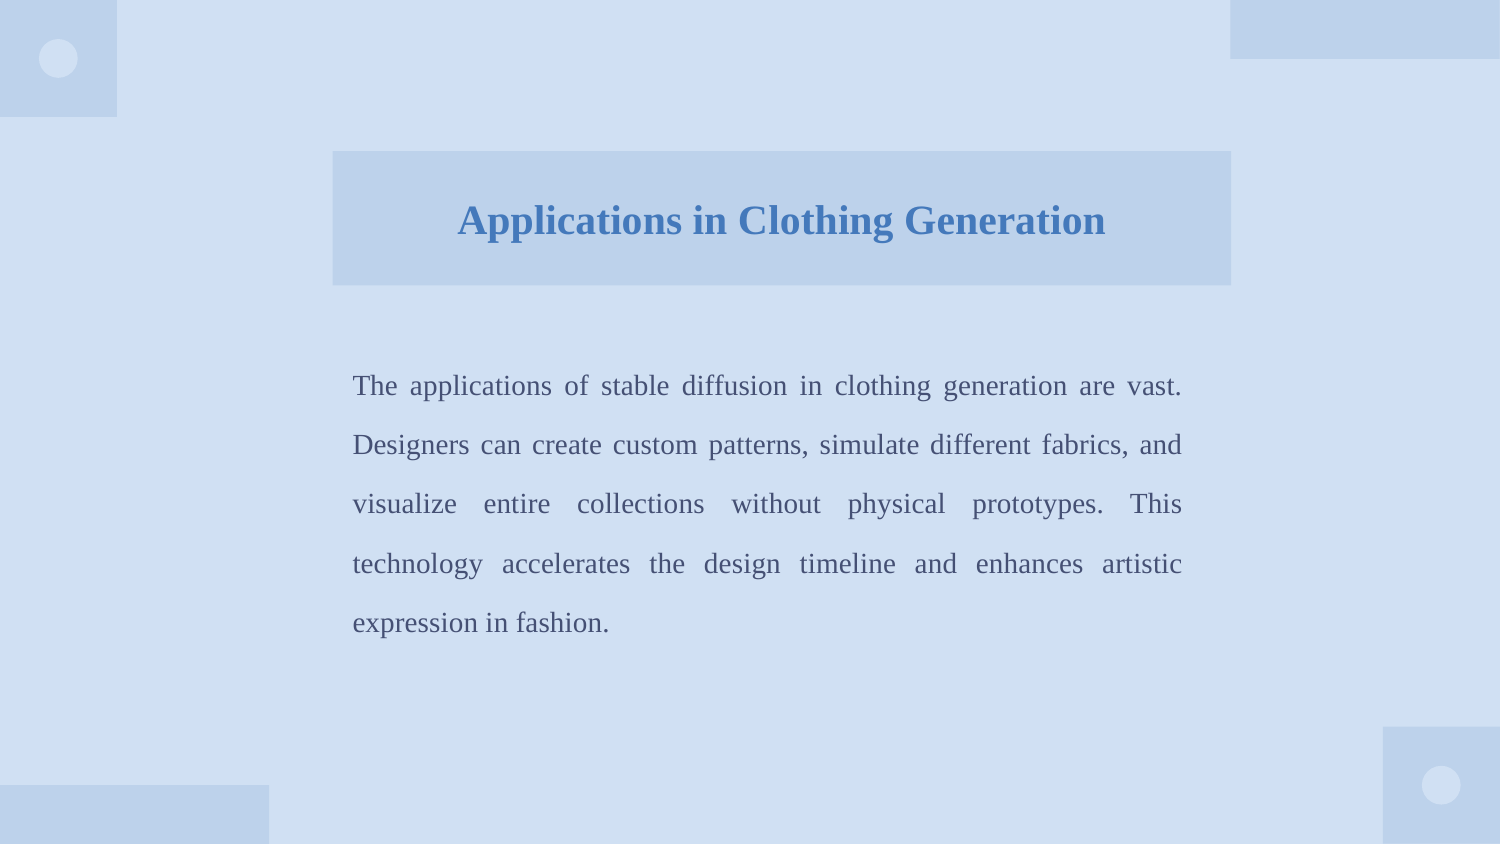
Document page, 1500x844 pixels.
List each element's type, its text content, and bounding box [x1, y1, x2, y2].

title Applications in Clothing Generation [332, 151, 1232, 286]
subtitle The applications of stable diffusion in clothing generation are vast. Designers can create custom patterns, simulate different fabrics, and visualize entire collections without physical prototypes. This technology accelerates the design timeline and enhances artistic expression in fashion. [300, 399, 1199, 580]
